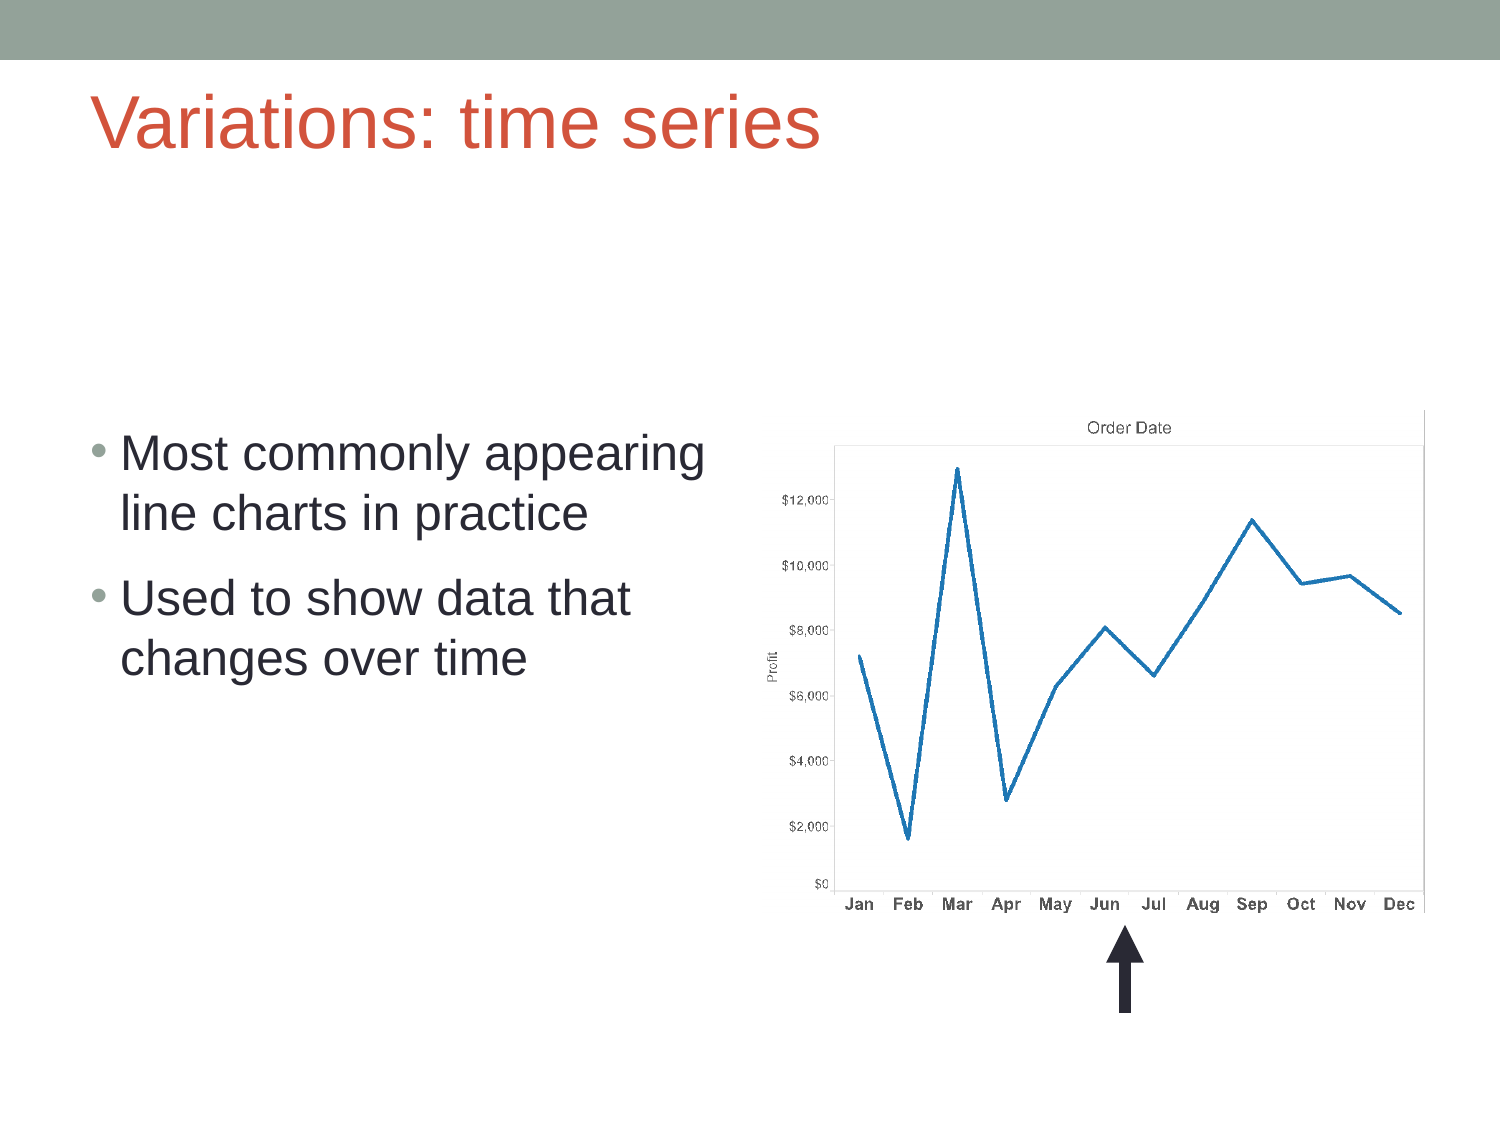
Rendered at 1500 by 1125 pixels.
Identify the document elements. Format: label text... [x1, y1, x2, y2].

list Most commonly appearing line charts in practice Used to show data that changes over time [75, 412, 738, 986]
title Variations: time series [75, 37, 1425, 200]
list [762, 274, 1426, 1049]
